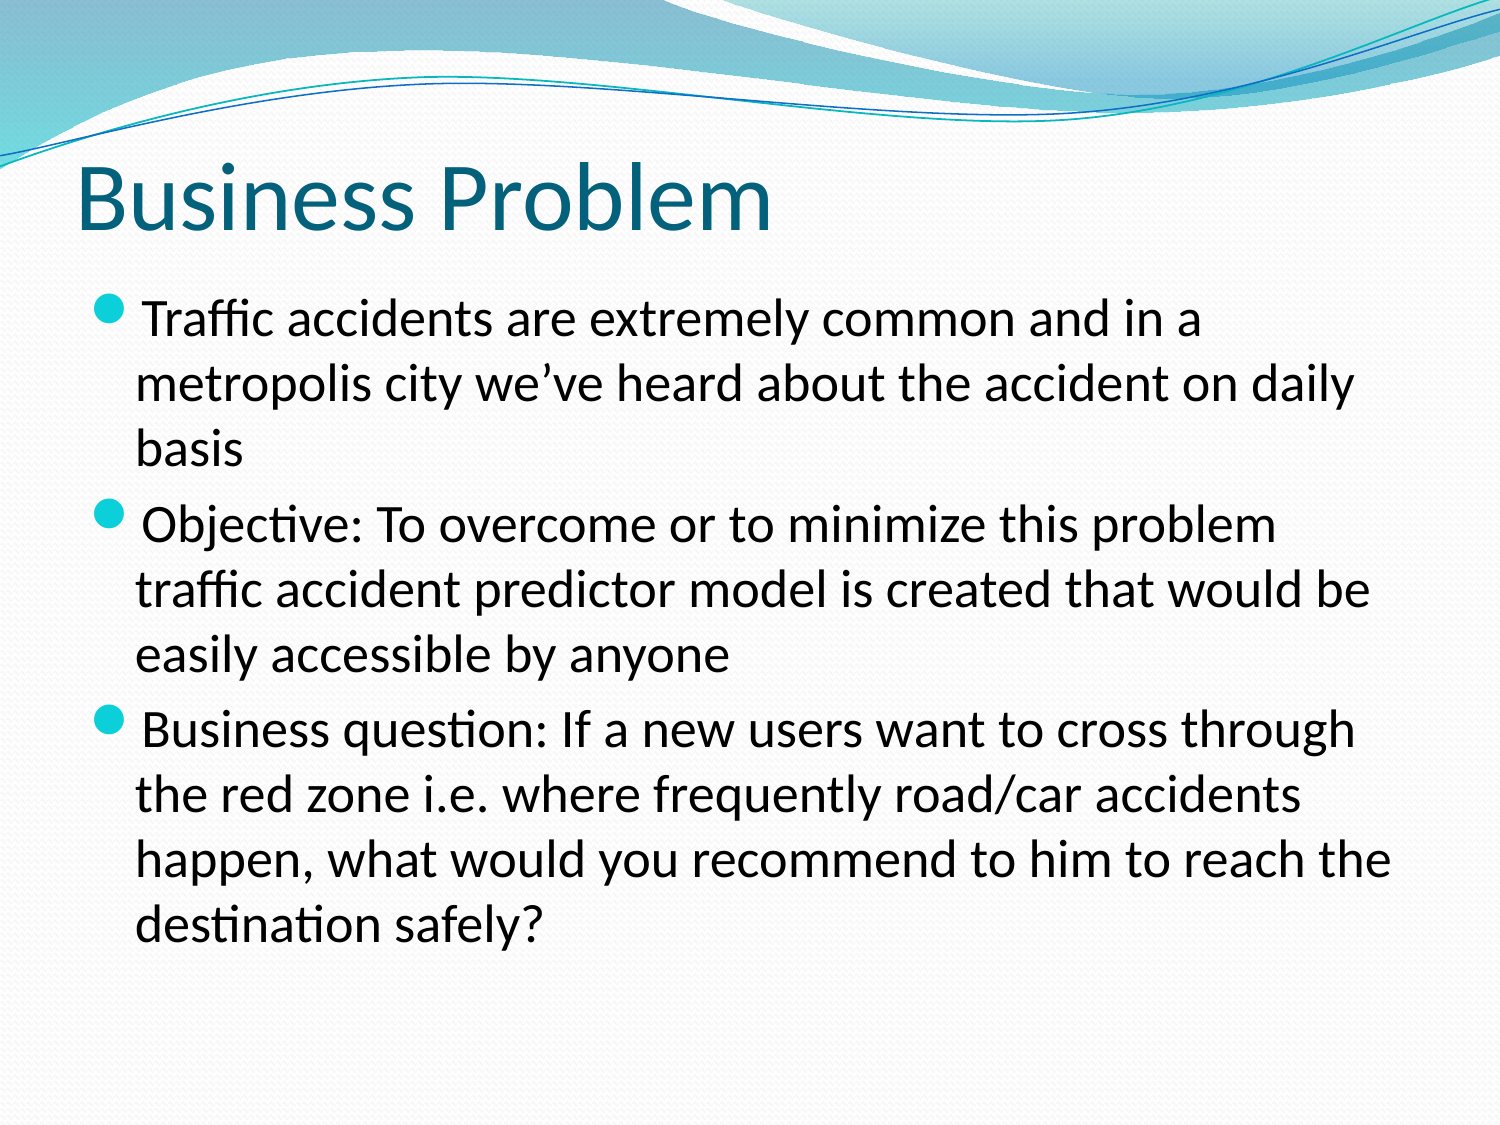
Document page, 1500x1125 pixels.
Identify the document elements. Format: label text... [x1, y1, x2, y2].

list Traffic accidents are extremely common and in a metropolis city we’ve heard about the accident on daily basis Objective: To overcome or to minimize this problem traffic accident predictor model is created that would be easily accessible by anyone Business question: If a new users want to cross through the red zone i.e. where frequently road/car accidents happen, what would you recommend to him to reach the destination safely? [75, 275, 1425, 1038]
title Business Problem [75, 125, 1425, 250]
